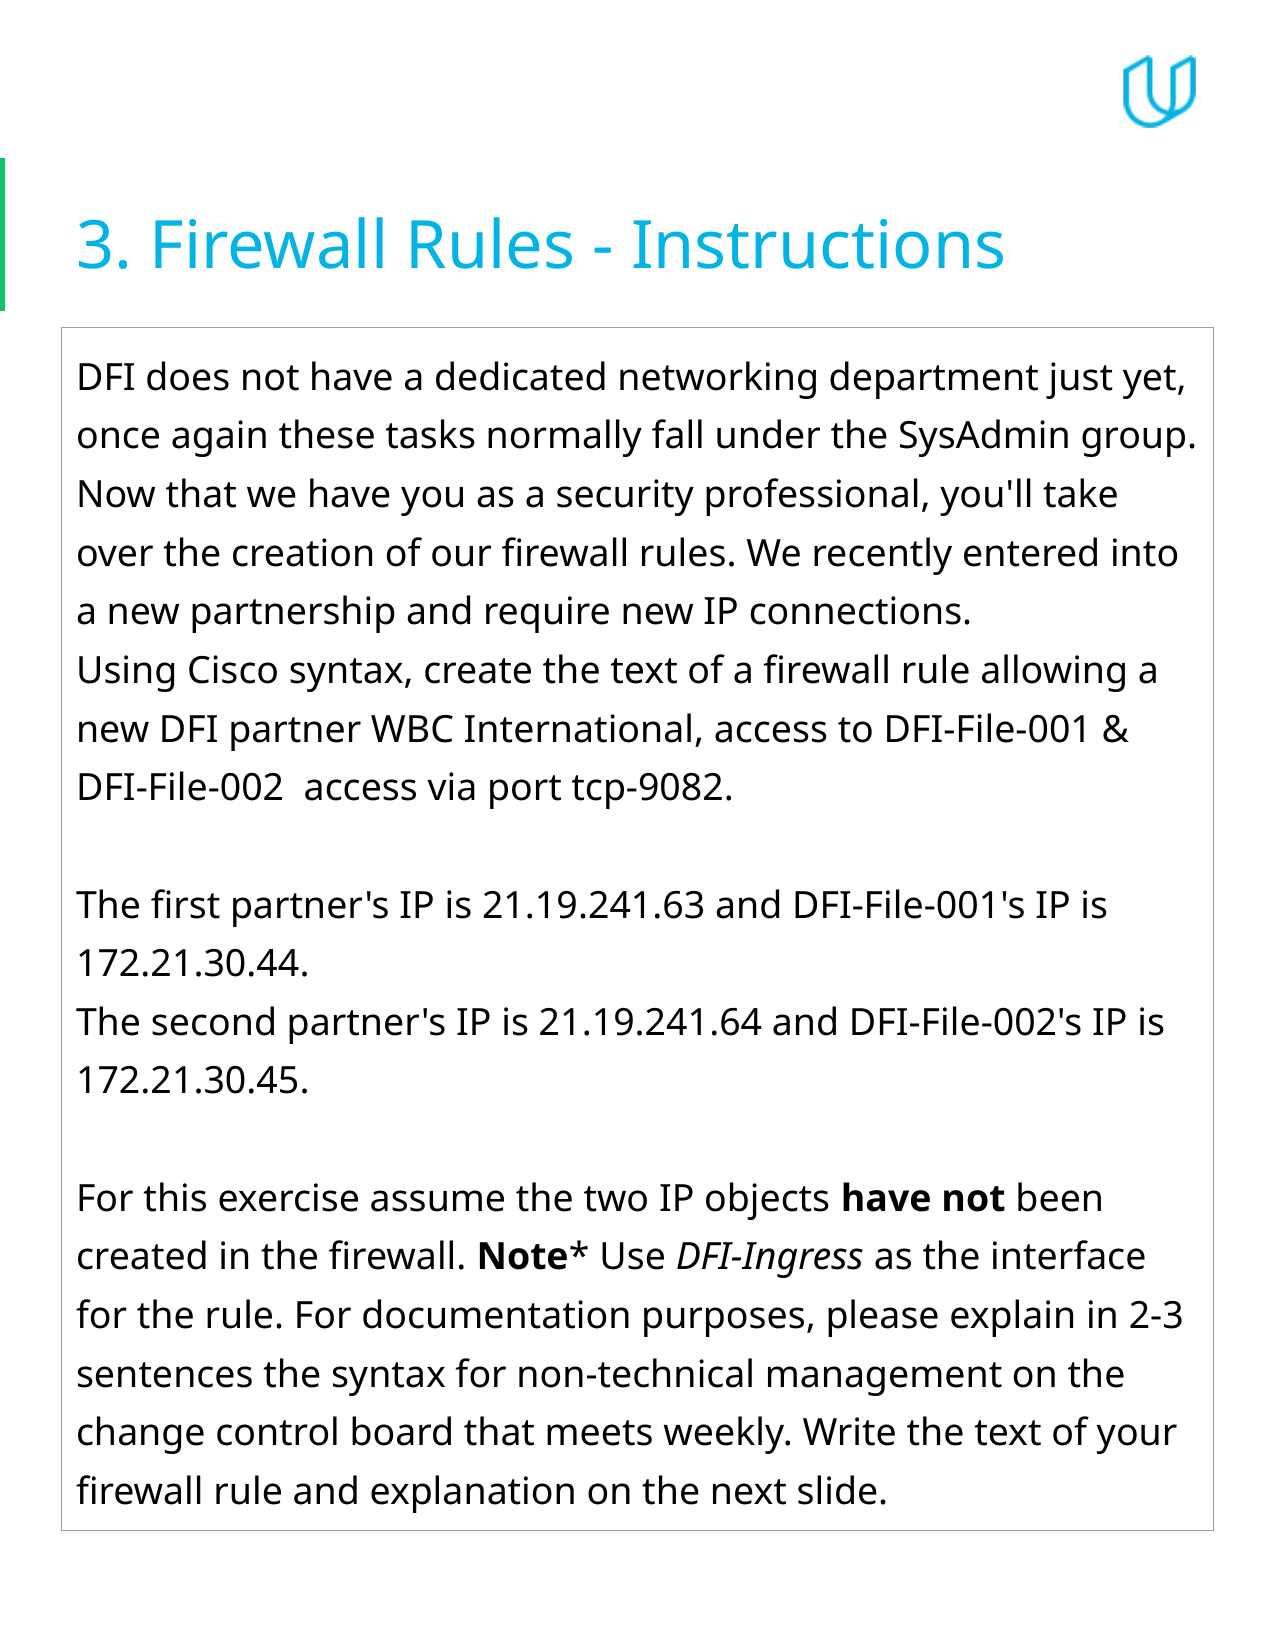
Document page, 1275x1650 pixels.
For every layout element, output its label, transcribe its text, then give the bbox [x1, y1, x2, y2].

picture [1088, 20, 1232, 143]
table_header DFI does not have a dedicated networking department just yet, once again these tasks normally fall under the SysAdmin group. Now that we have you as a security professional, you'll take over the creation of our firewall rules. We recently entered into a new partnership and require new IP connections. Using Cisco syntax, create the text of a firewall rule allowing a new DFI partner WBC International, access to DFI-File-001 & DFI-File-002 access via port tcp-9082. The first partner's IP is 21.19.241.63 and DFI-File-001's IP is 172.21.30.44. The second partner's IP is 21.19.241.64 and DFI-File-002's IP is 172.21.30.45. For this exercise assume the two IP objects have not been created in the firewall. Note* Use DFI-Ingress as the interface for the rule. For documentation purposes, please explain in 2-3 sentences the syntax for non-technical management on the change control board that meets weekly. Write the text of your firewall rule and explanation on the next slide. [62, 328, 1213, 1530]
title 3. Firewall Rules - Instructions [60, 143, 1250, 329]
